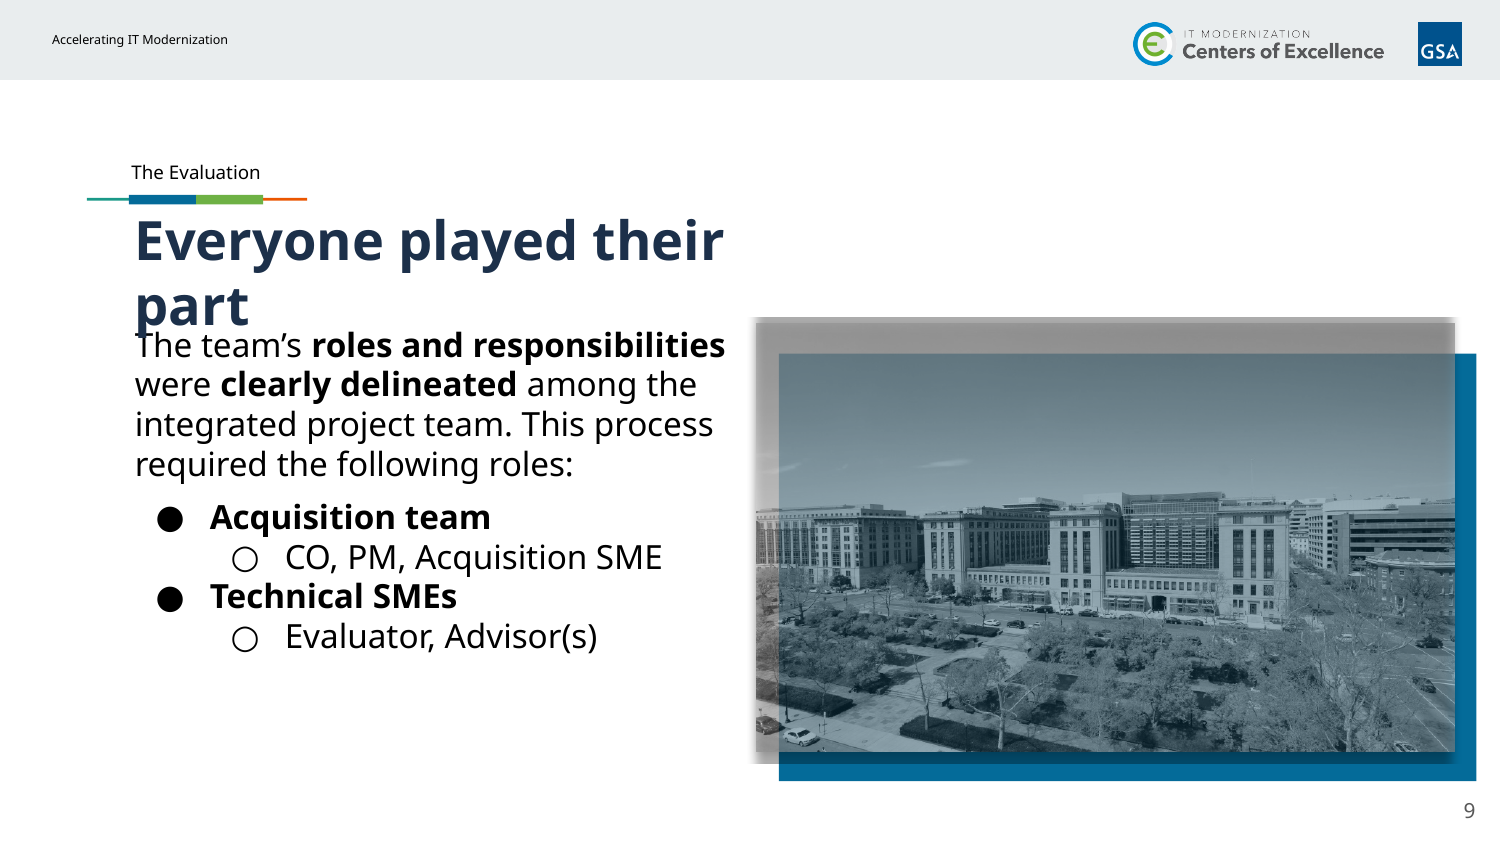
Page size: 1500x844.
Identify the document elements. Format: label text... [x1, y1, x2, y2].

text_box Everyone played their part [119, 191, 853, 294]
picture [1417, 21, 1462, 66]
text_box Accelerating IT Modernization [37, 12, 265, 66]
slide_number ‹#› [1400, 779, 1491, 844]
picture [1138, 21, 1384, 66]
list The team’s roles and responsibilities were clearly delineated among the integrated project team. This process required the following roles: Acquisition team CO, PM, Acquisition SME Technical SMEs Evaluator, Advisor(s) [119, 308, 759, 697]
picture [756, 323, 1455, 752]
picture [1132, 47, 1147, 66]
picture [1132, 21, 1152, 41]
text_box [778, 353, 1477, 782]
text_box The Evaluation [116, 160, 345, 184]
